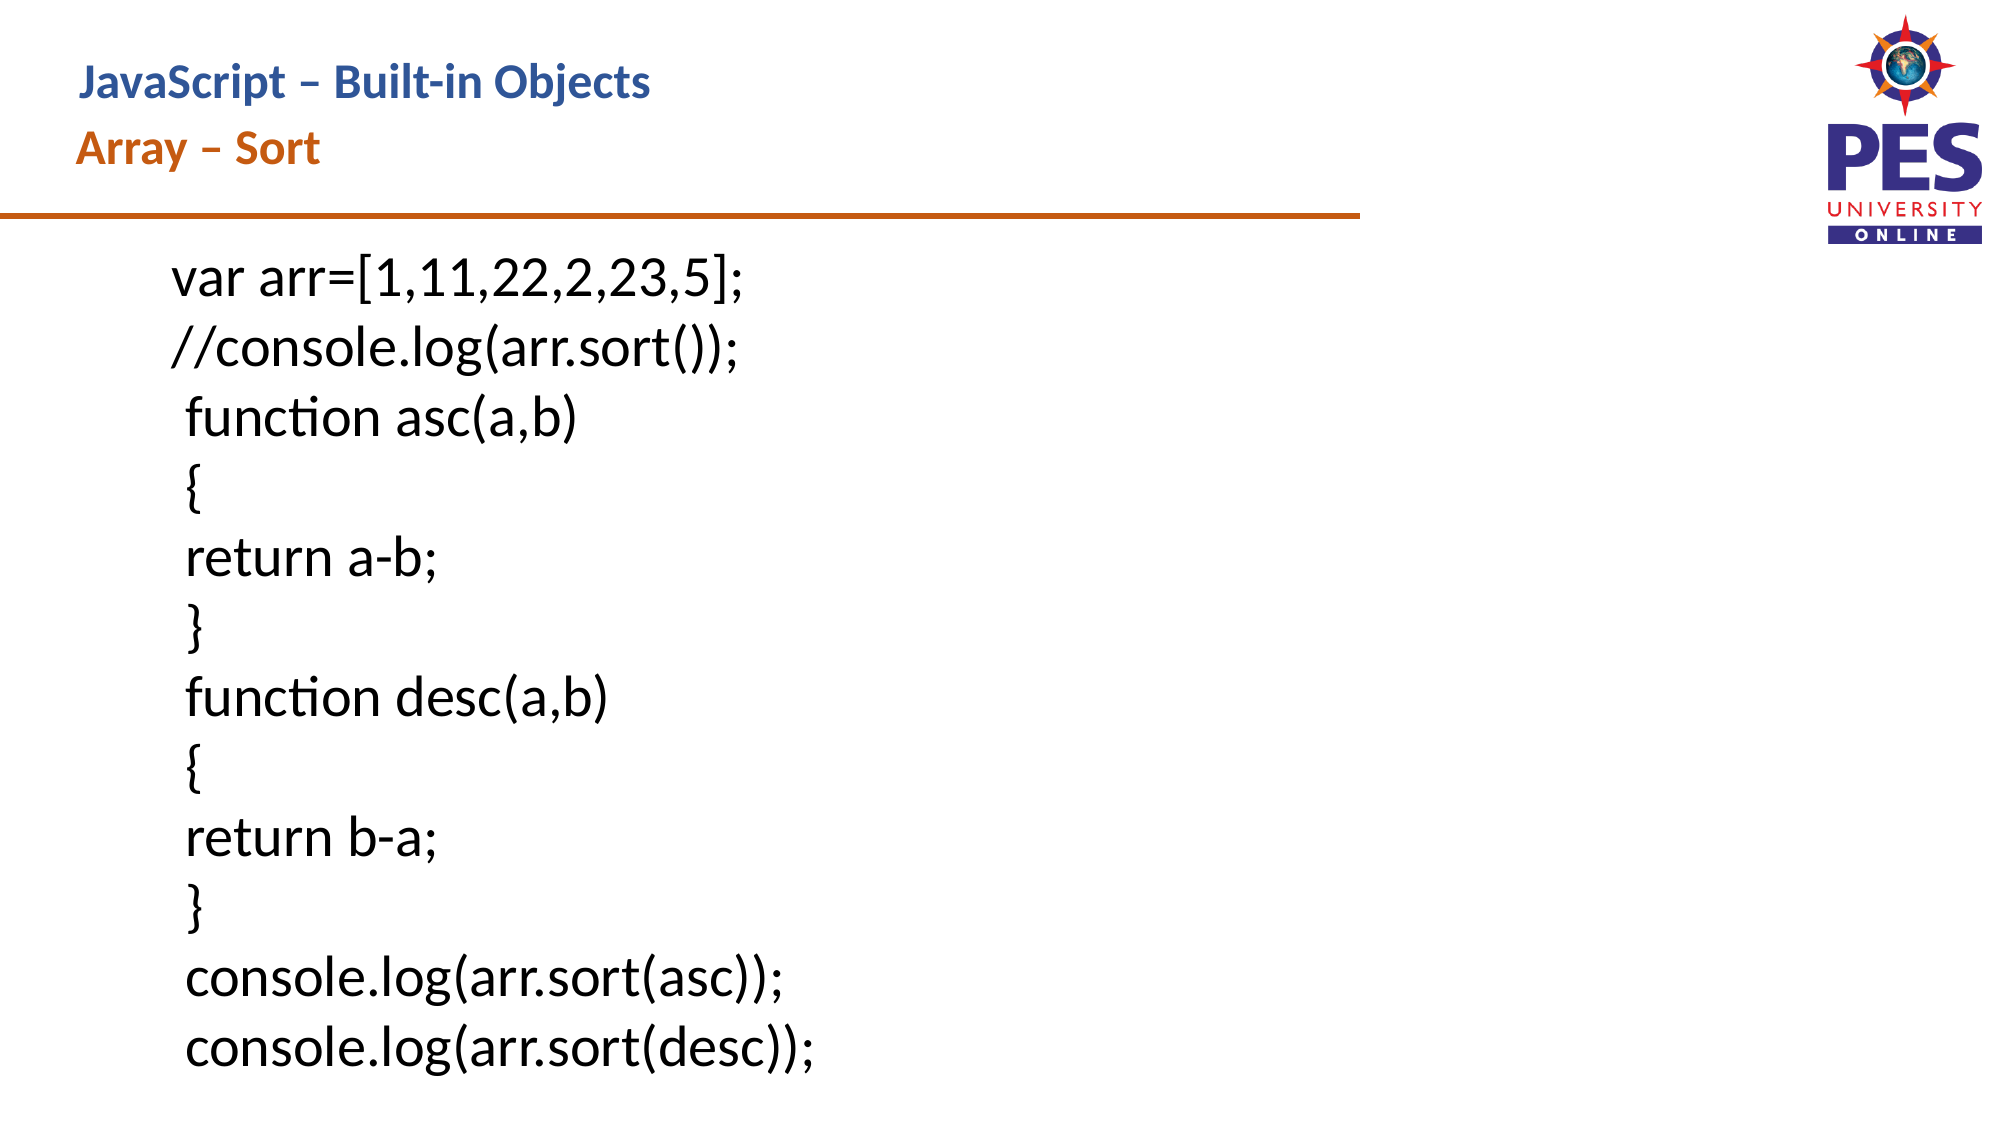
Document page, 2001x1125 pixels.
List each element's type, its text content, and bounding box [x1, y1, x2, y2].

picture [1828, 14, 1982, 244]
text_box Array – Sort [60, 106, 1374, 182]
text_box var arr=[1,11,22,2,23,5]; //console.log(arr.sort()); function asc(a,b) { return a-b; } function desc(a,b) { return b-a; } console.log(arr.sort(asc)); console.log(arr.sort(desc)); [157, 230, 1425, 1086]
text_box JavaScript – Built-in Objects [64, 41, 1295, 117]
